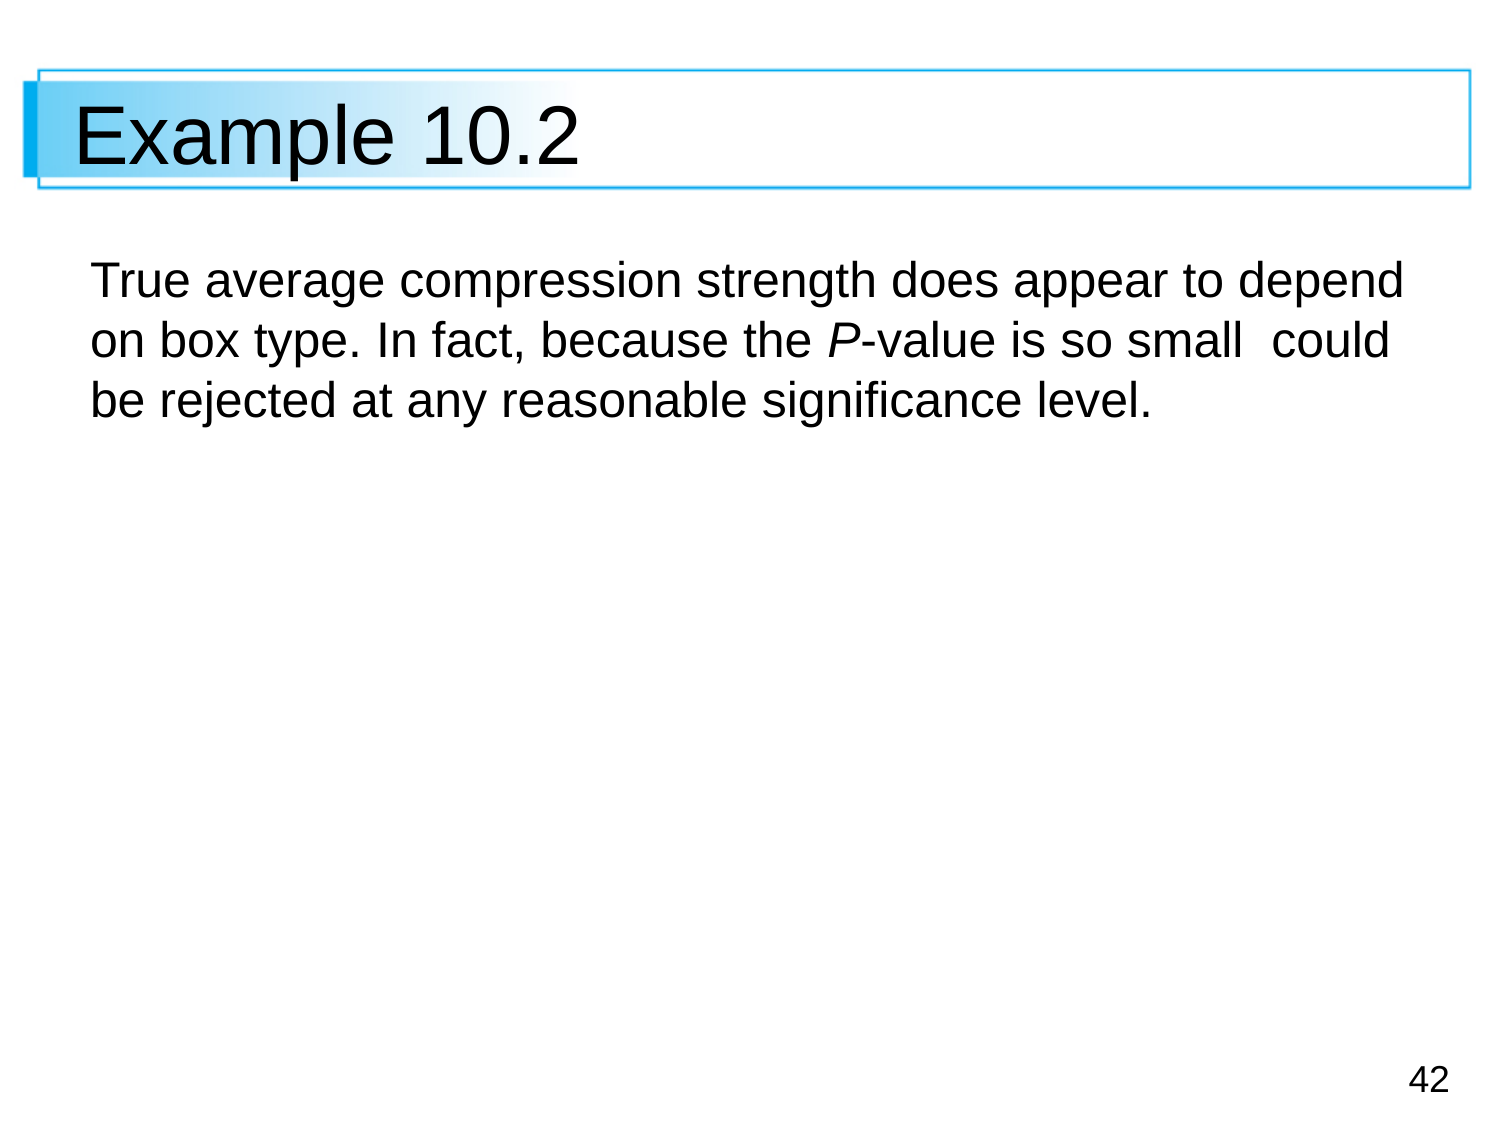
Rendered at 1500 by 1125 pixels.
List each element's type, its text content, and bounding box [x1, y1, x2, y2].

title Example 10.2 [58, 37, 1409, 225]
picture [14, 62, 58, 200]
picture [1409, 62, 1476, 200]
